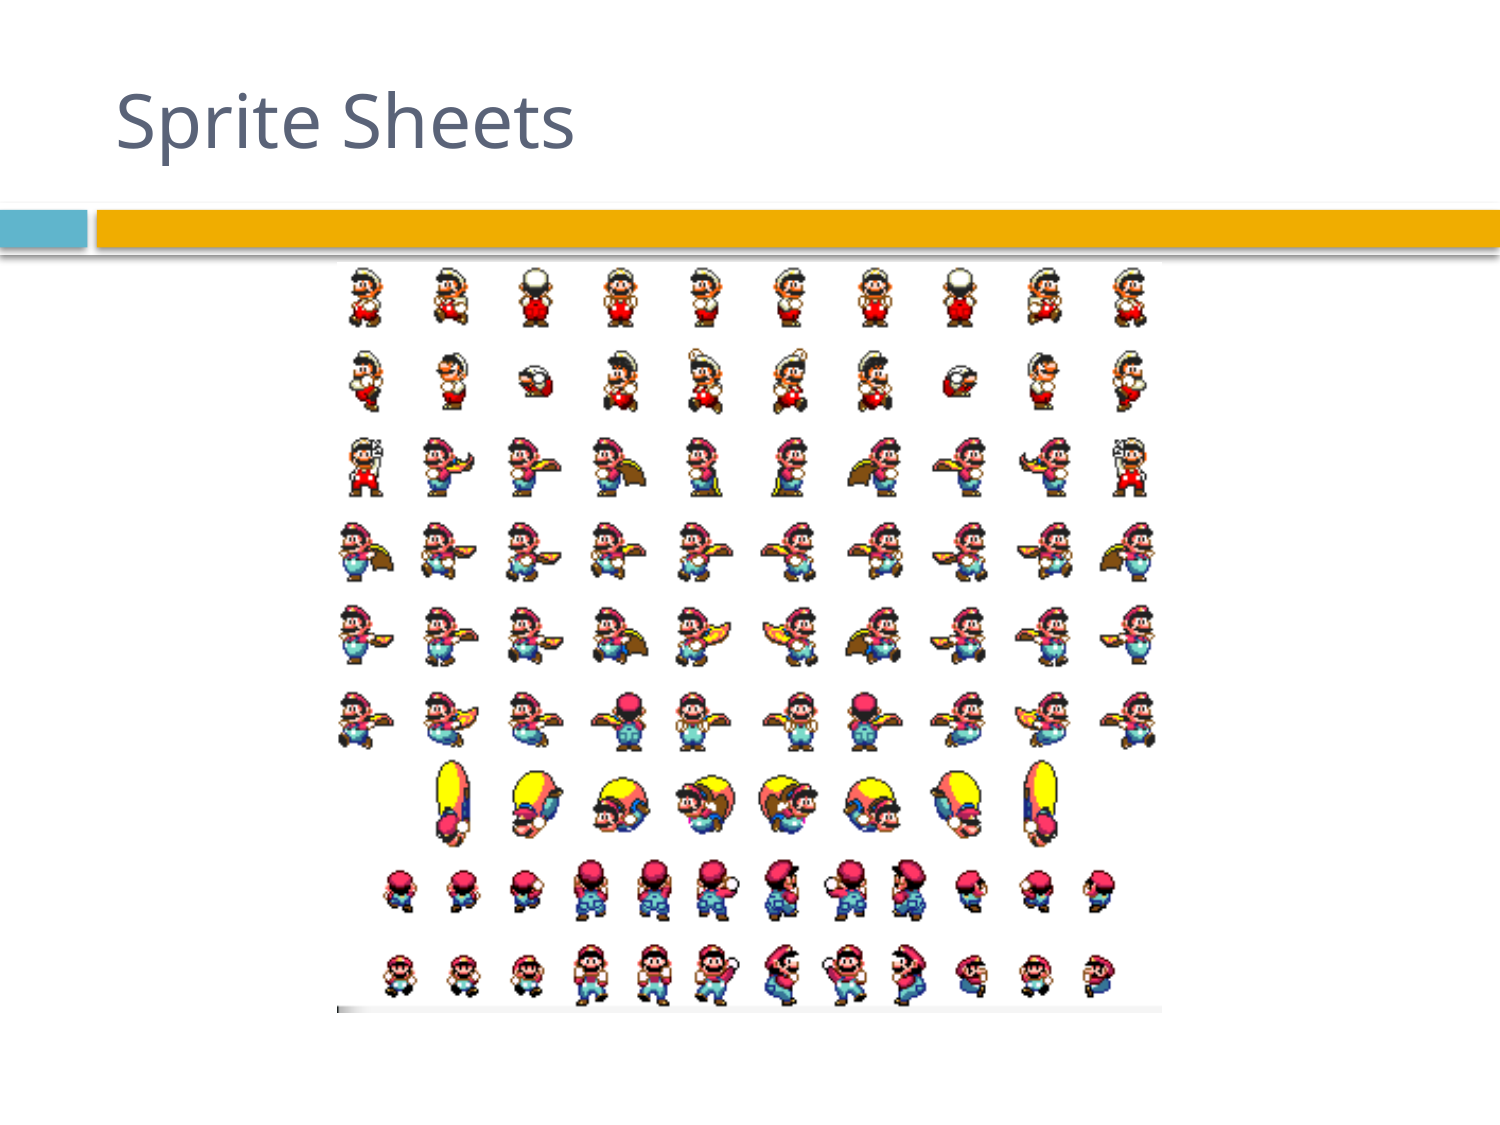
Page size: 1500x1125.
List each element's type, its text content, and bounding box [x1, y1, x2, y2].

title Sprite Sheets [100, 37, 1438, 200]
picture [337, 262, 1162, 1013]
